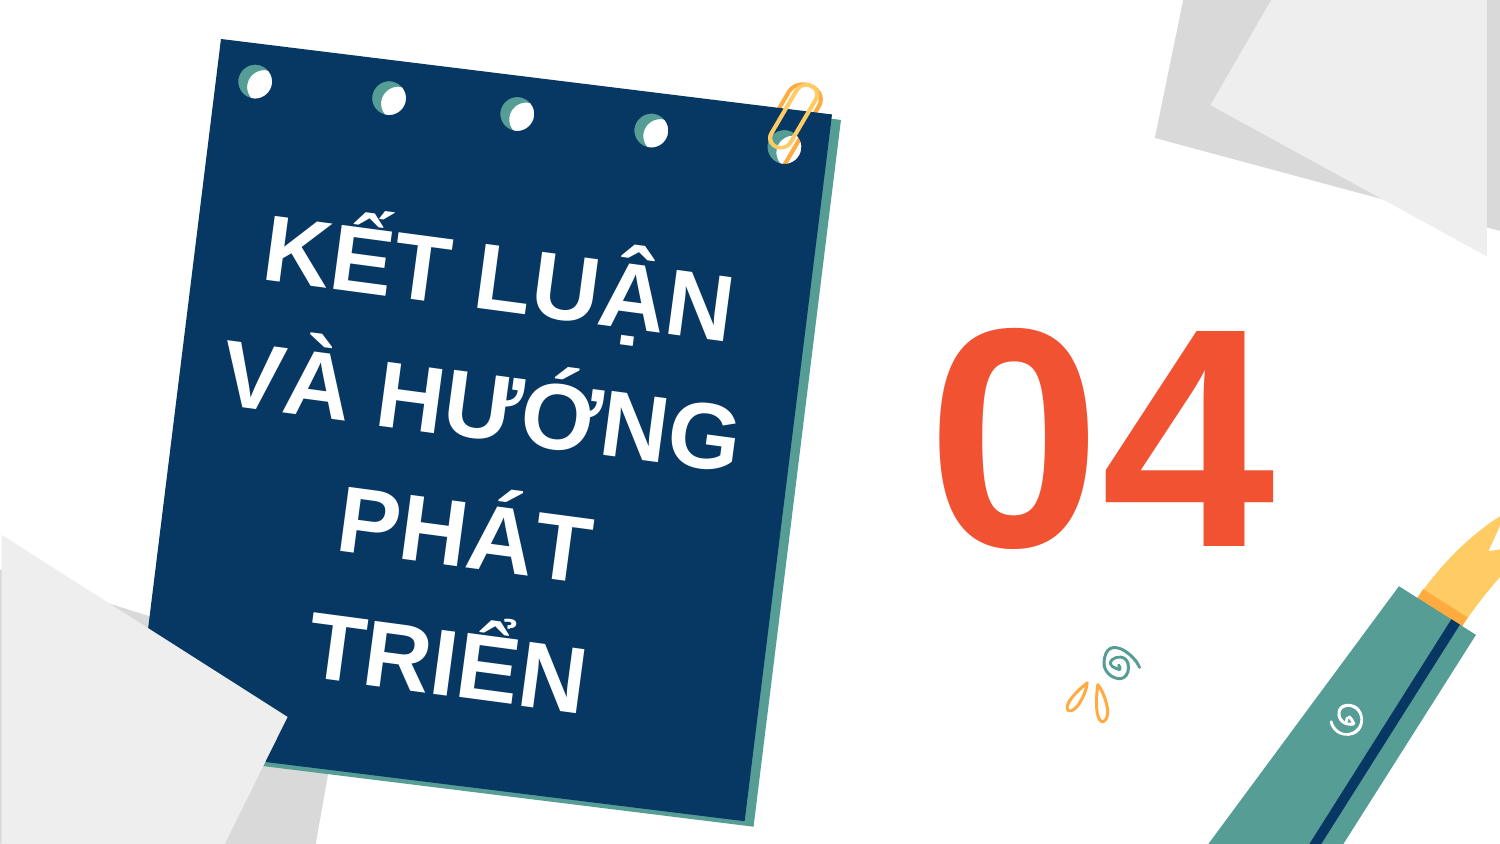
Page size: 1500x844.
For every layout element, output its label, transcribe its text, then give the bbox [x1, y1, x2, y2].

title KẾT LUẬN VÀ HƯỚNG PHÁT TRIỂN [185, 318, 765, 598]
title 04 [819, 194, 1384, 649]
